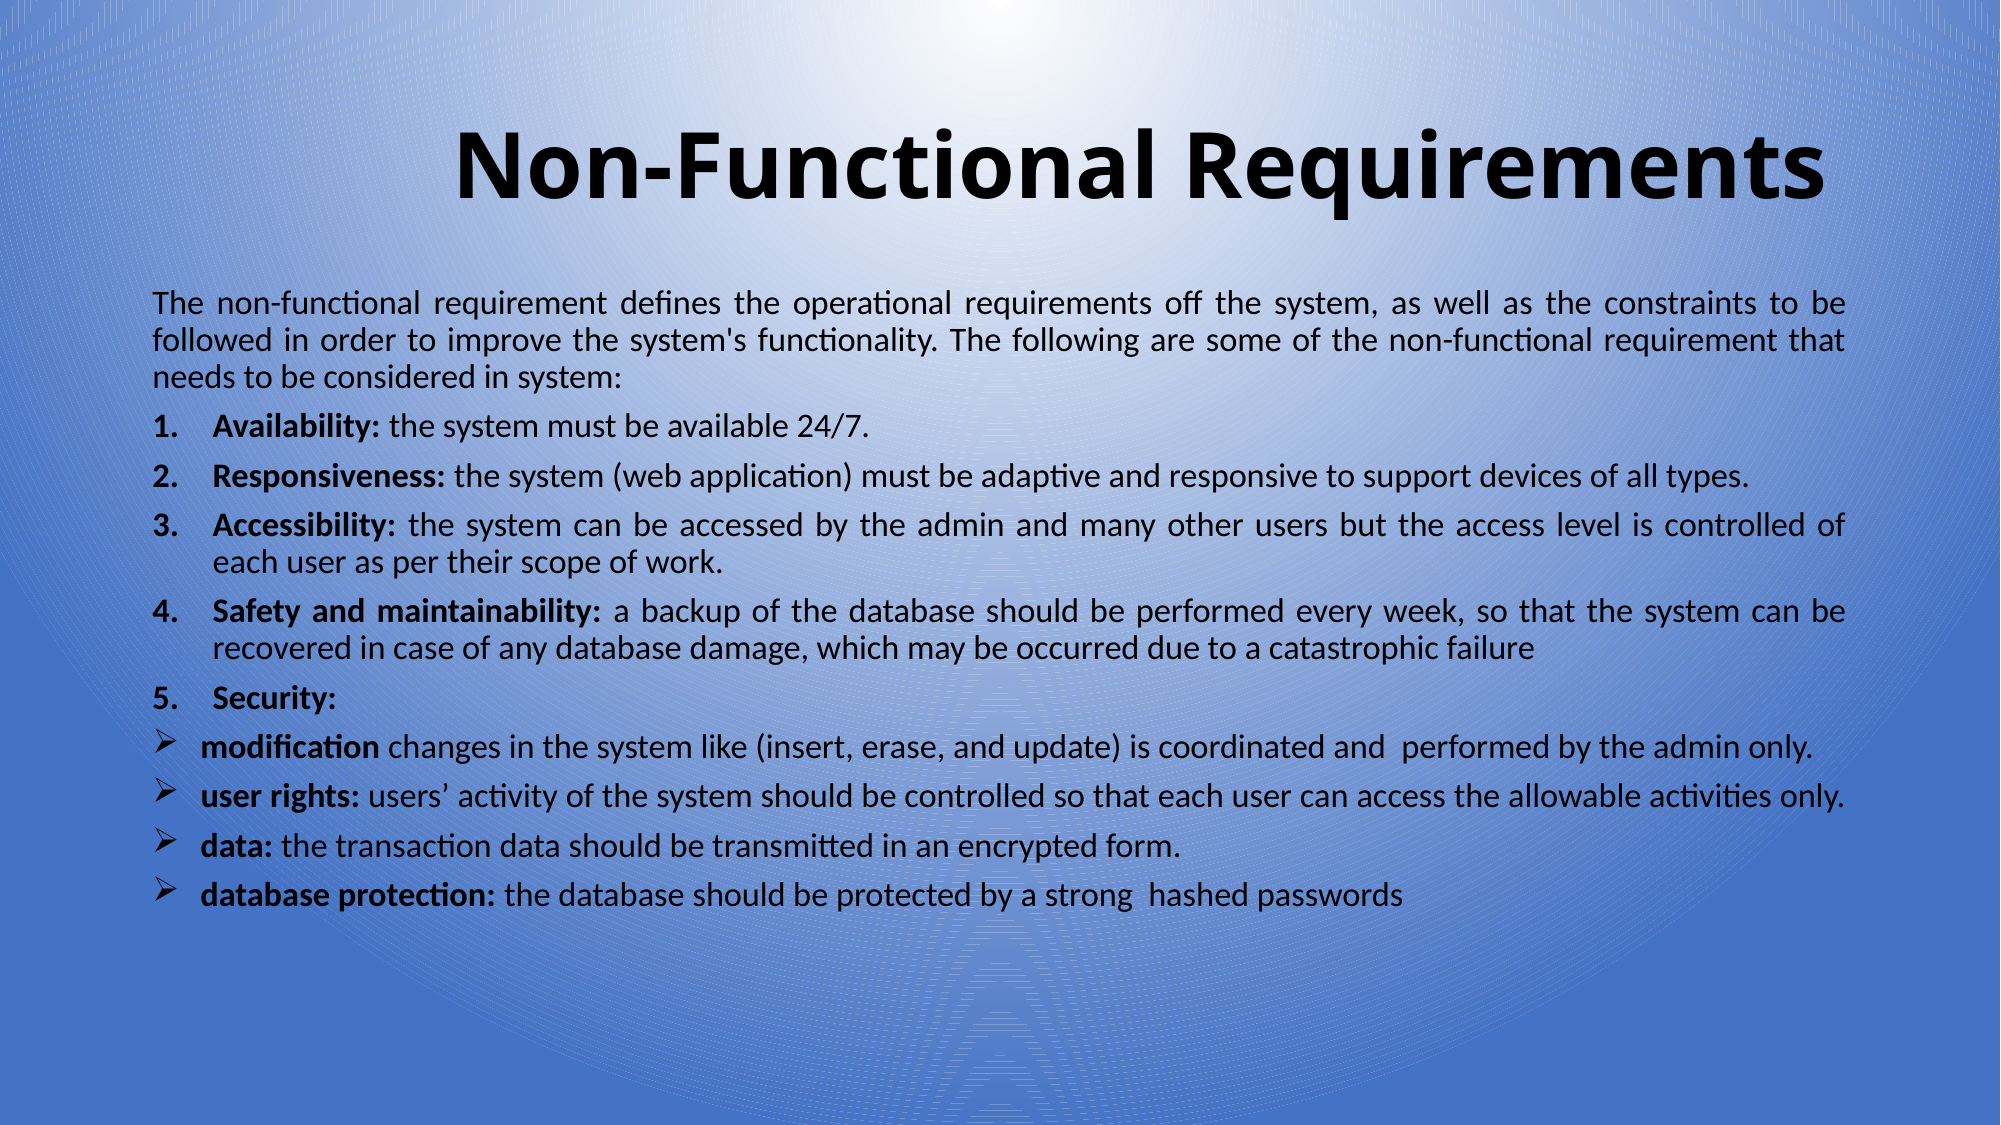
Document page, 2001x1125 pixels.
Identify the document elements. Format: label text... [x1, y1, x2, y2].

title Non-Functional Requirements [137, 59, 1863, 277]
list The non-functional requirement defines the operational requirements off the system, as well as the constraints to be followed in order to improve the system's functionality. The following are some of the non-functional requirement that needs to be considered in system: Availability: the system must be available 24/7. Responsiveness: the system (web application) must be adaptive and responsive to support devices of all types. Accessibility: the system can be accessed by the admin and many other users but the access level is controlled of each user as per their scope of work. Safety and maintainability: a backup of the database should be performed every week, so that the system can be recovered in case of any database damage, which may be occurred due to a catastrophic failure Security: modification changes in the system like (insert, erase, and update) is coordinated and performed by the admin only. user rights: users’ activity of the system should be controlled so that each user can access the allowable activities only. data: the transaction data should be transmitted in an encrypted form. database protection: the database should be protected by a strong hashed passwords [137, 277, 1863, 992]
